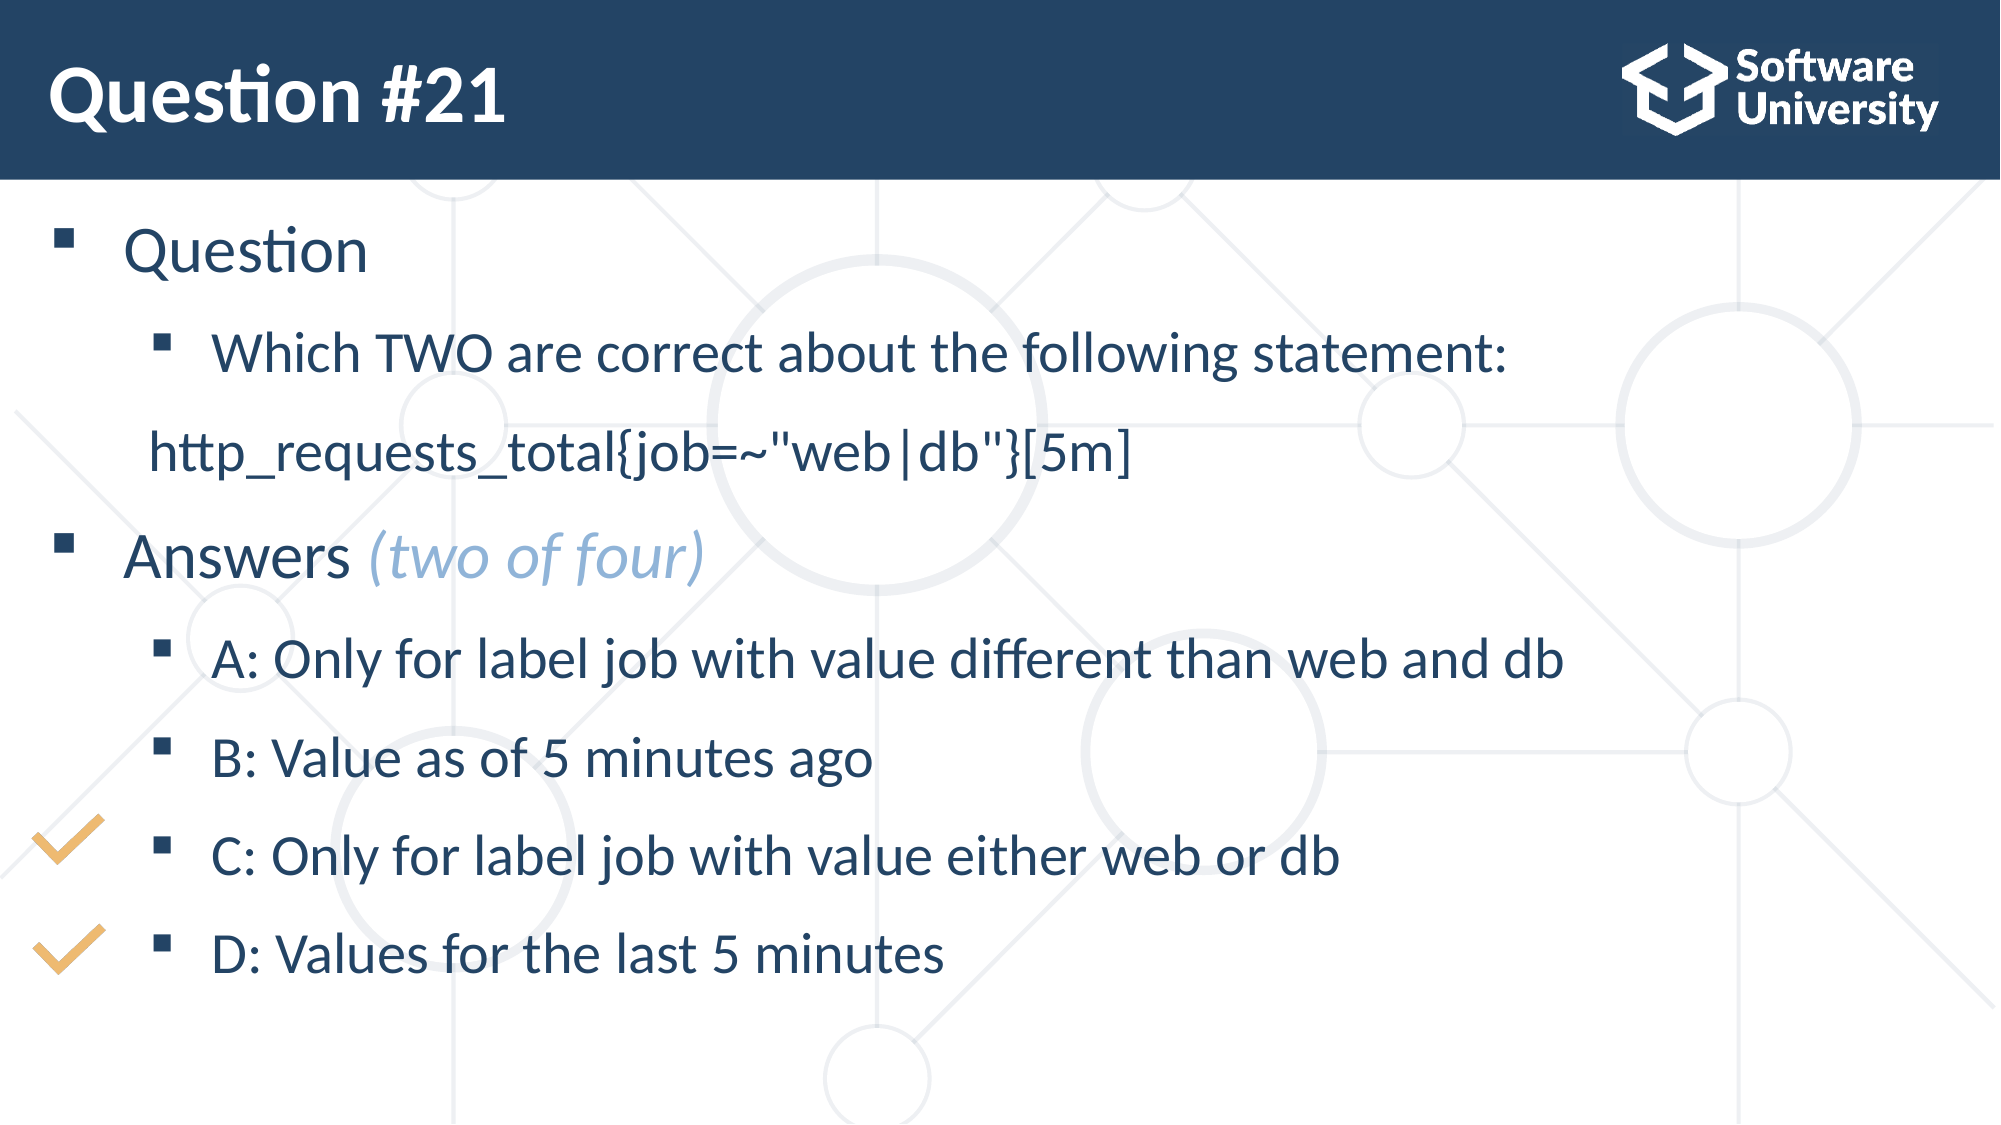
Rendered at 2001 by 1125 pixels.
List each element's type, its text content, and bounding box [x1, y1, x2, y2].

picture [29, 801, 106, 877]
title Question #21 [31, 16, 1591, 162]
picture [1622, 43, 1939, 136]
list Question Which TWO are correct about the following statement: http_requests_total{job=~"web|db"}[5m] Answers (two of four) A: Only for label job with value different than web and db B: Value as of 5 minutes ago C: Only for label job with value either web or db D: Values for the last 5 minutes [31, 196, 1970, 1050]
picture [30, 911, 107, 987]
